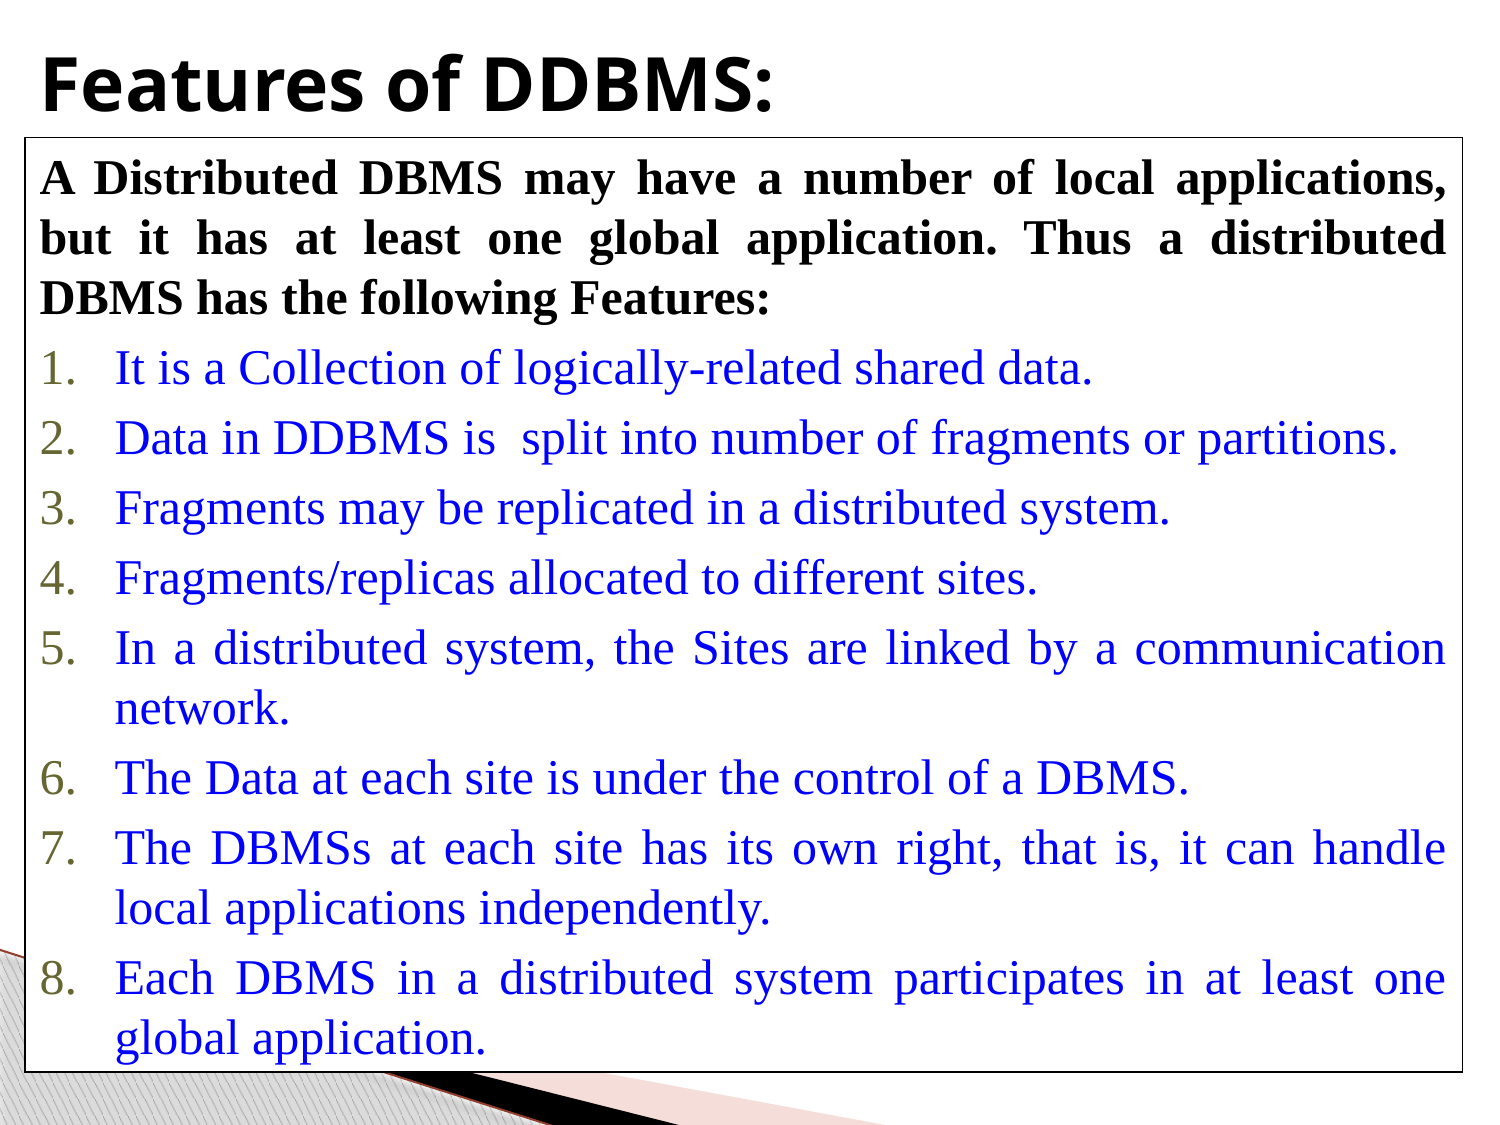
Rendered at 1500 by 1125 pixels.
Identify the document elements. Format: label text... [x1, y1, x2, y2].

text_box A Distributed DBMS may have a number of local applications, but it has at least one global application. Thus a distributed DBMS has the following Features: It is a Collection of logically-related shared data. Data in DDBMS is split into number of fragments or partitions. Fragments may be replicated in a distributed system. Fragments/replicas allocated to different sites. In a distributed system, the Sites are linked by a communication network. The Data at each site is under the control of a DBMS. The DBMSs at each site has its own right, that is, it can handle local applications independently. Each DBMS in a distributed system participates in at least one global application. [24, 137, 1463, 1072]
text_box [0, 1064, 1441, 1125]
title Features of DDBMS: [24, 0, 1300, 137]
